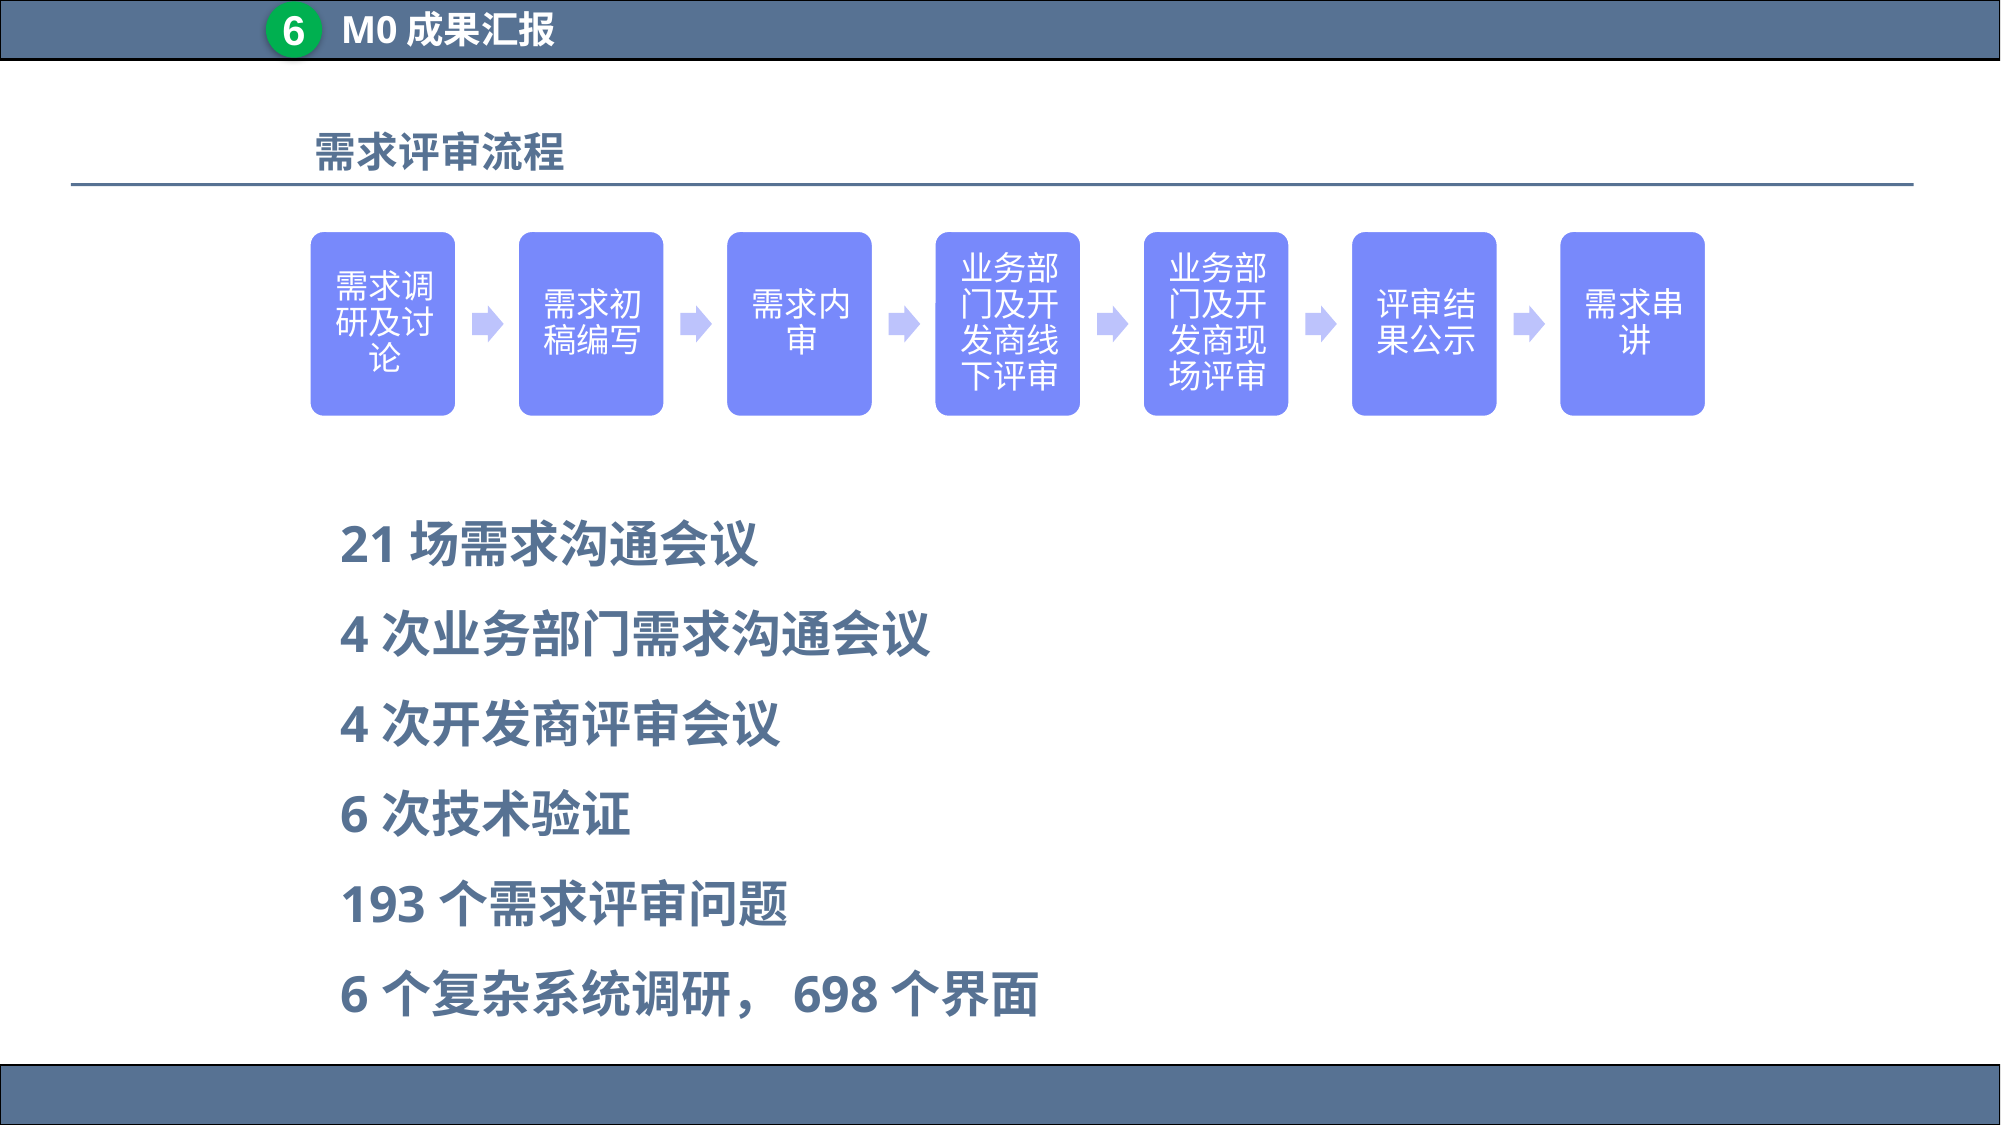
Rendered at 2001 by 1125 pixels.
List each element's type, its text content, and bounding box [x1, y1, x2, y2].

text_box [265, 1, 630, 61]
title 需求评审流程 [314, 77, 1686, 185]
text_box 21场需求沟通会议 4次业务部门需求沟通会议 4次开发商评审会议 6次技术验证 193个需求评审问题 6个复杂系统调研，698个界面 [325, 474, 1108, 1030]
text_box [307, 228, 1708, 419]
